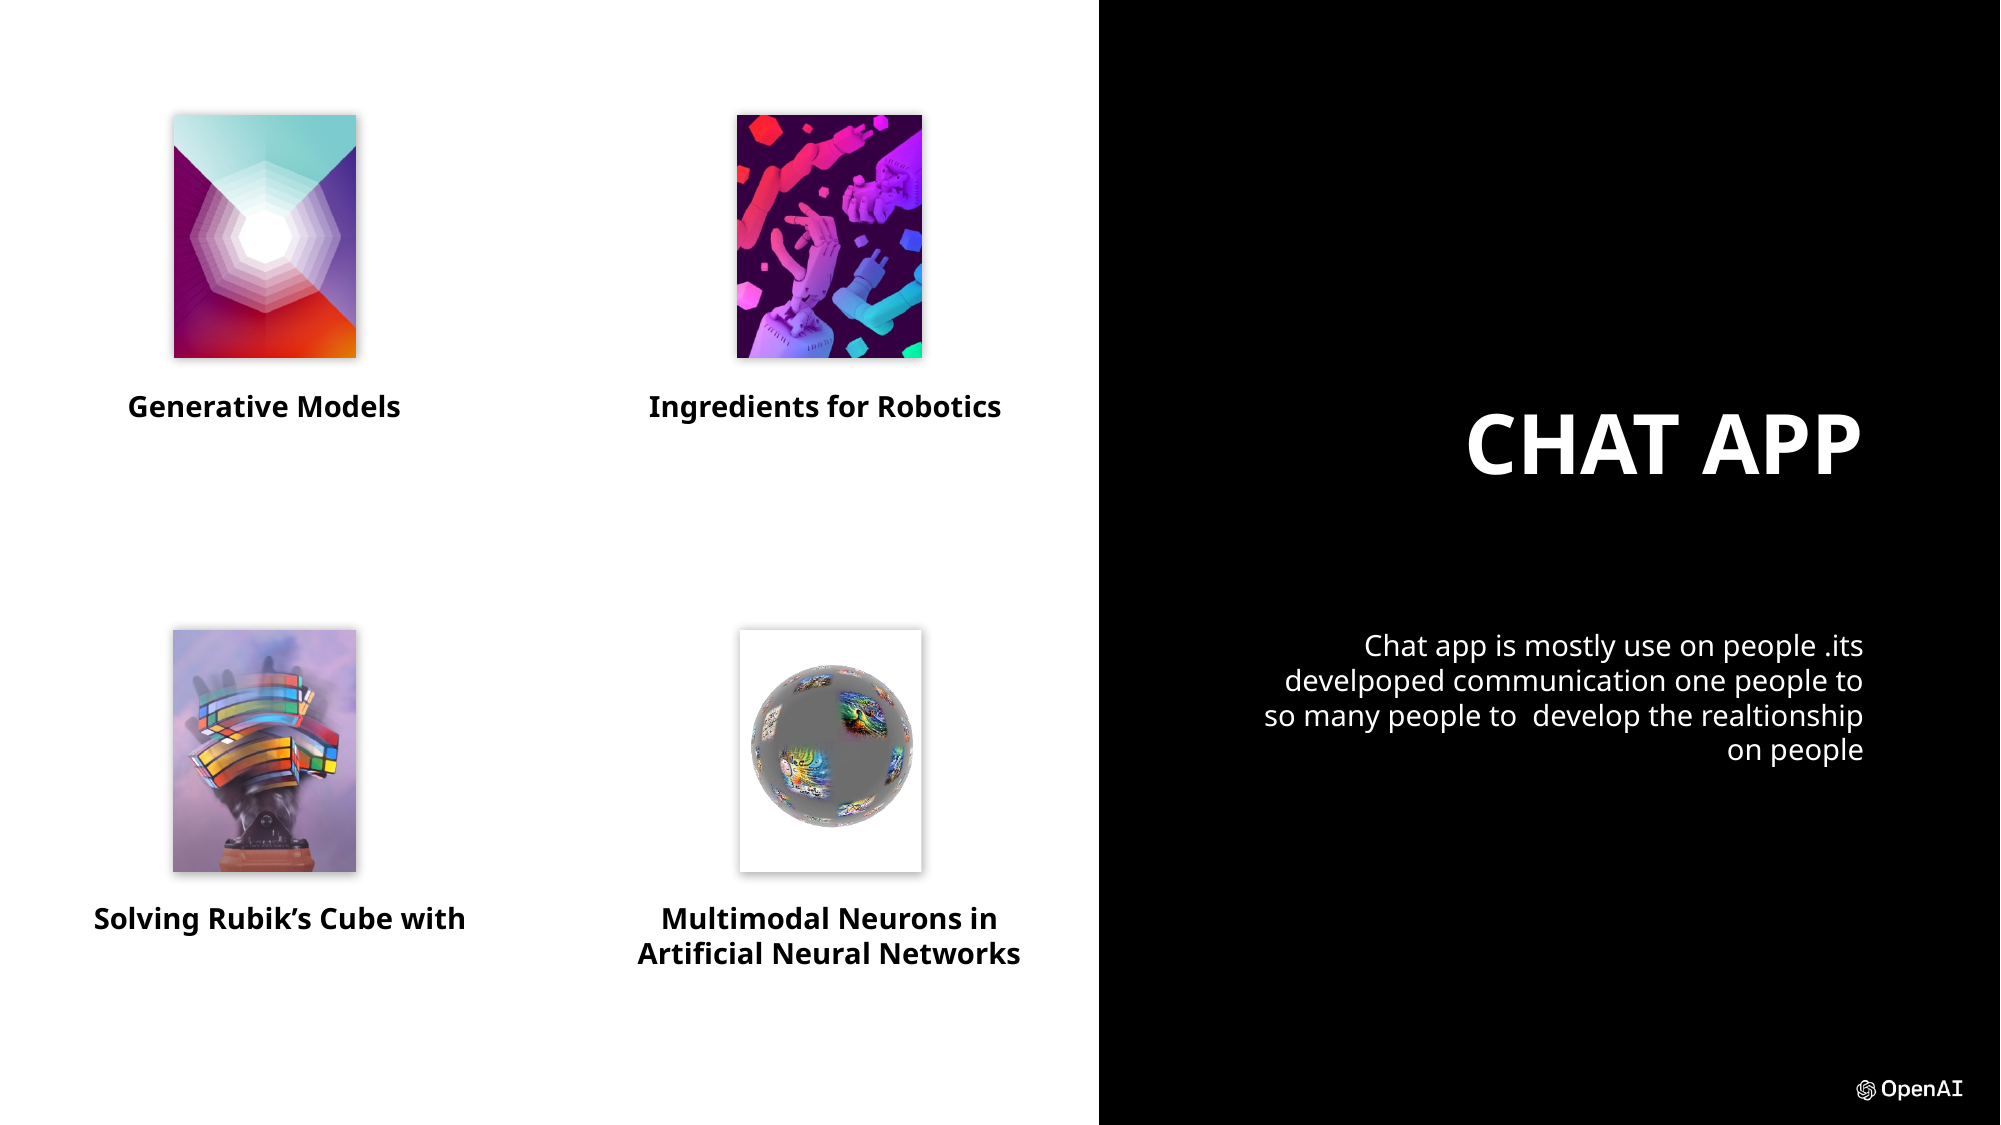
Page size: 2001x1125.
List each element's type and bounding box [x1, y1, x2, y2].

text_box [1099, 0, 2000, 1125]
text_box [1247, 384, 1880, 777]
text_box [66, 115, 1044, 1010]
picture [1855, 1073, 1963, 1107]
